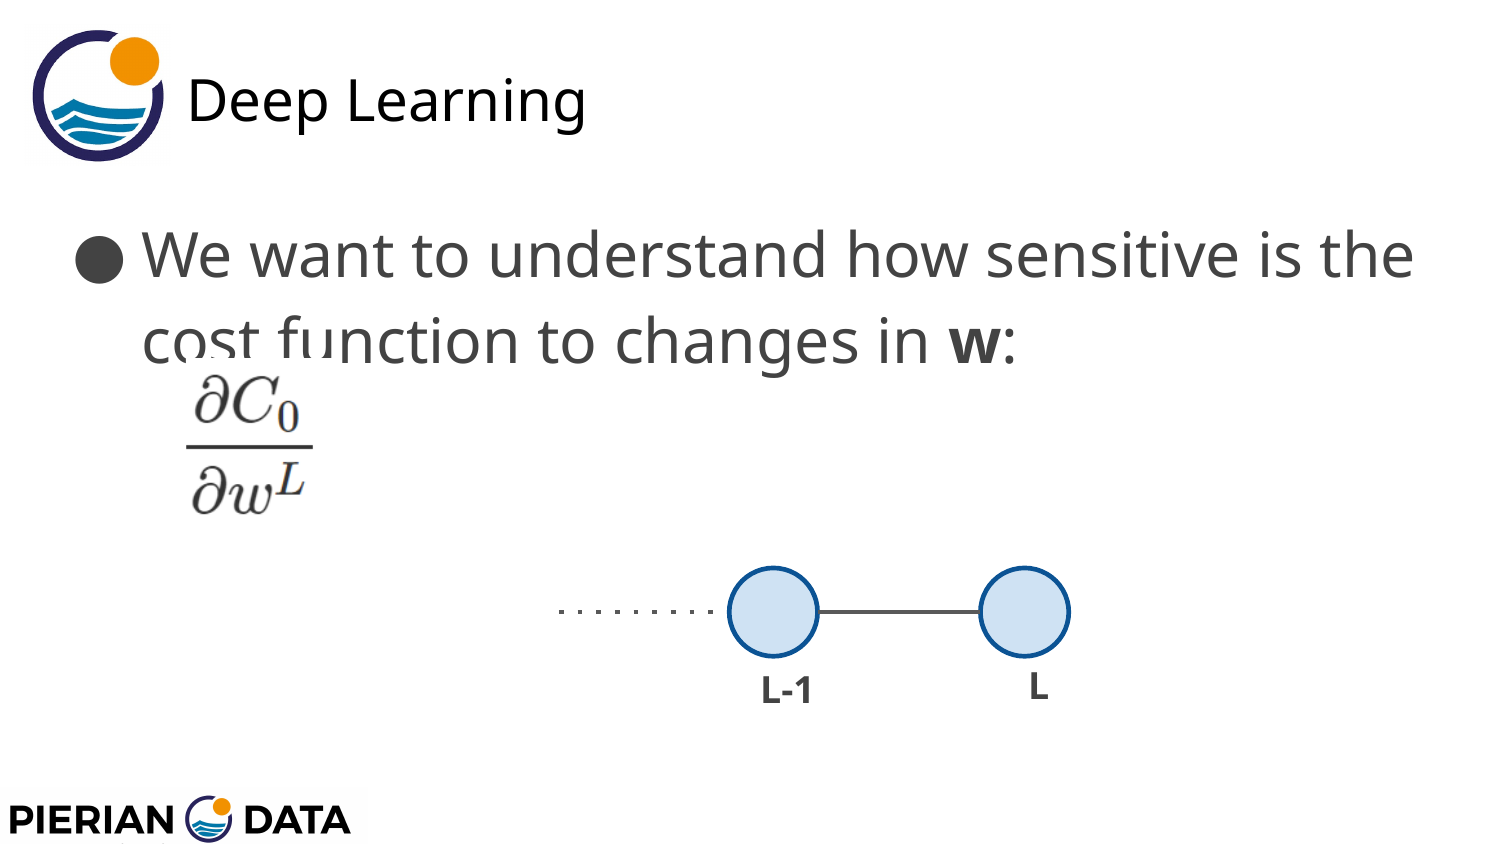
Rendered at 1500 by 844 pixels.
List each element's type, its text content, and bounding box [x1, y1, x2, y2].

picture [0, 787, 368, 844]
title Deep Learning [176, 48, 1449, 143]
list We want to understand how sensitive is the cost function to changes in w: [51, 189, 1449, 750]
picture [185, 358, 333, 539]
text_box [980, 567, 1069, 655]
text_box [729, 567, 818, 650]
list L [1013, 646, 1231, 735]
picture [24, 24, 172, 167]
list L-1 [745, 650, 963, 740]
